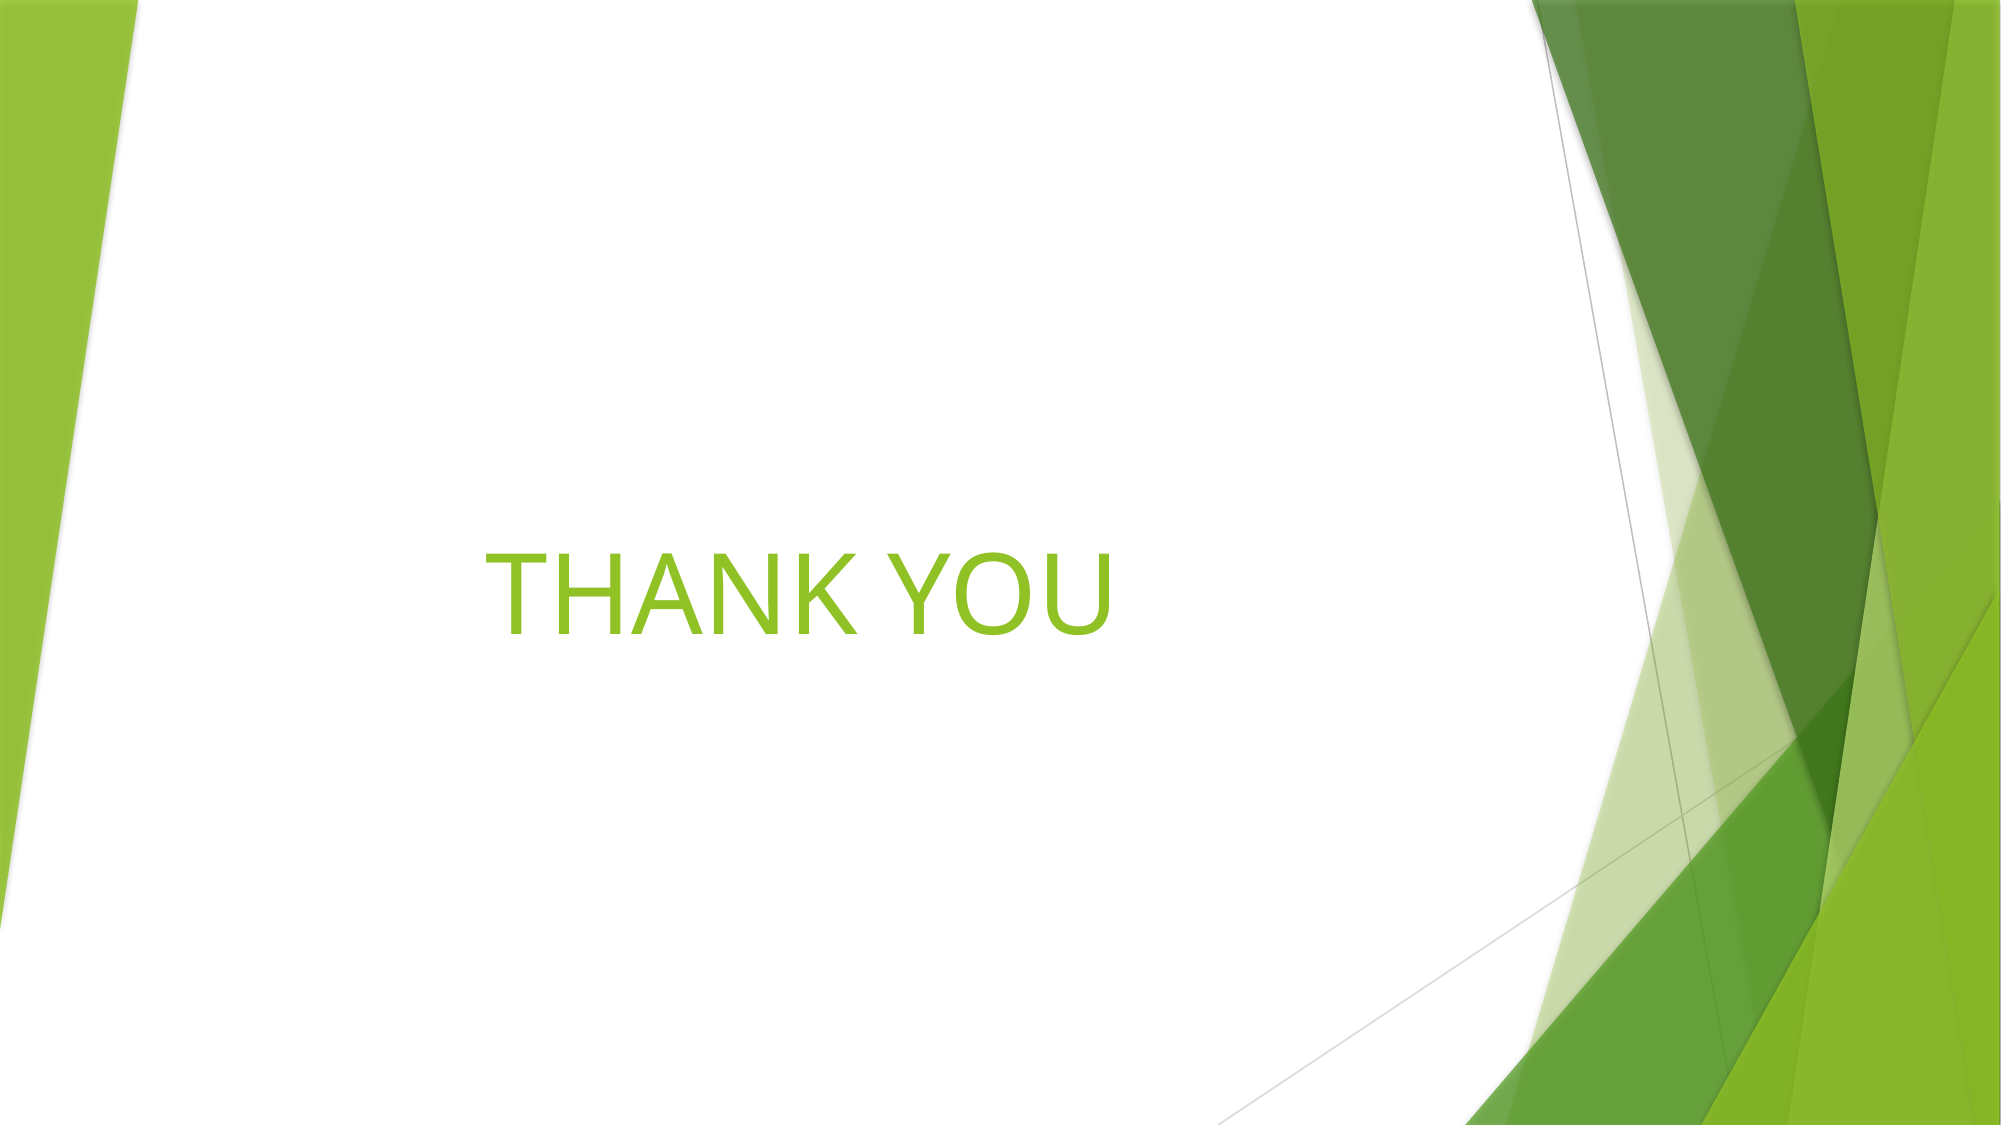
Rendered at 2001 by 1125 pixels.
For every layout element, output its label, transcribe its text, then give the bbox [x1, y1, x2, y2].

title THANK YOU [0, 394, 1164, 665]
